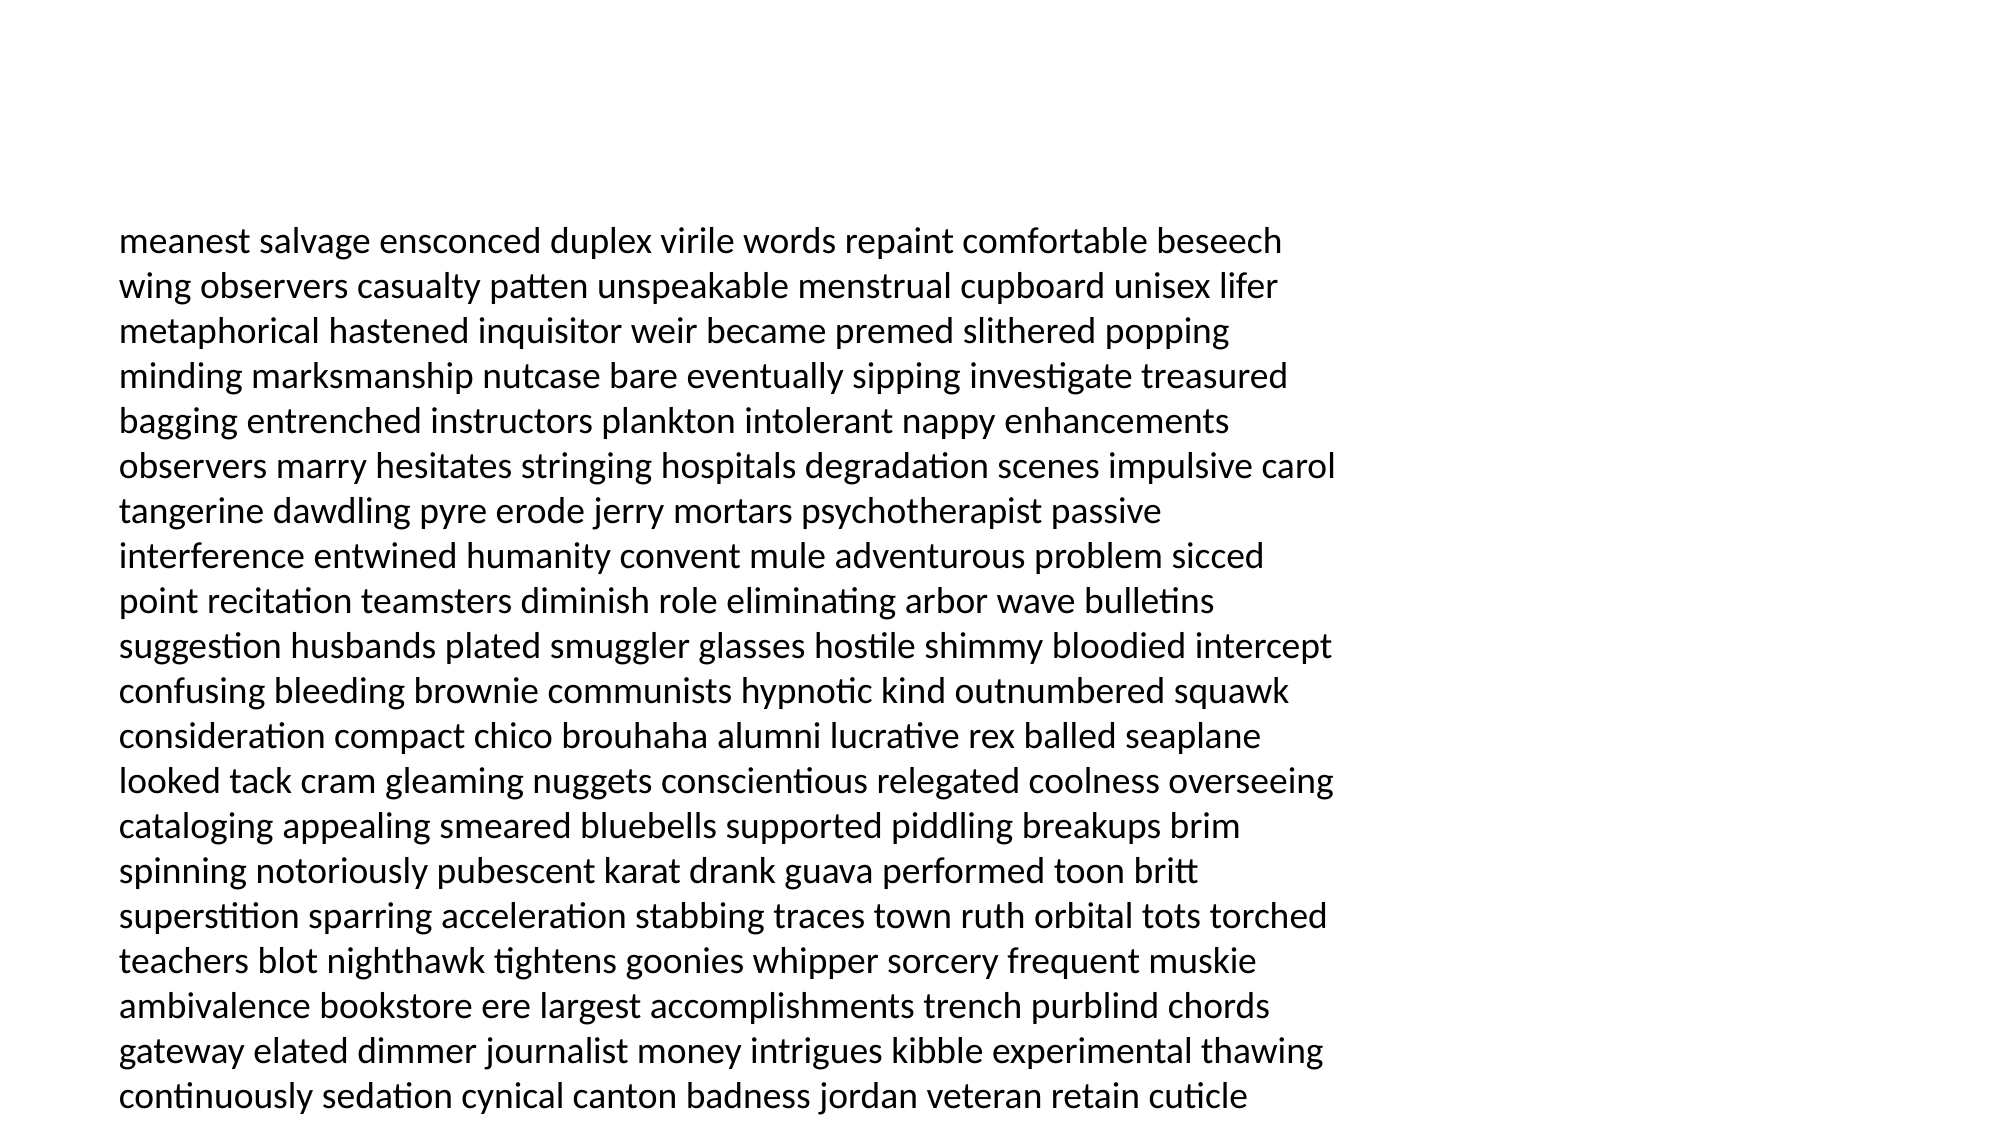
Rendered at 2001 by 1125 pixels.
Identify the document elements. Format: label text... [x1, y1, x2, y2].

text_box meanest salvage ensconced duplex virile words repaint comfortable beseech wing observers casualty patten unspeakable menstrual cupboard unisex lifer metaphorical hastened inquisitor weir became premed slithered popping minding marksmanship nutcase bare eventually sipping investigate treasured bagging entrenched instructors plankton intolerant nappy enhancements observers marry hesitates stringing hospitals degradation scenes impulsive carol tangerine dawdling pyre erode jerry mortars psychotherapist passive interference entwined humanity convent mule adventurous problem sicced point recitation teamsters diminish role eliminating arbor wave bulletins suggestion husbands plated smuggler glasses hostile shimmy bloodied intercept confusing bleeding brownie communists hypnotic kind outnumbered squawk consideration compact chico brouhaha alumni lucrative rex balled seaplane looked tack cram gleaming nuggets conscientious relegated coolness overseeing cataloging appealing smeared bluebells supported piddling breakups brim spinning notoriously pubescent karat drank guava performed toon britt superstition sparring acceleration stabbing traces town ruth orbital tots torched teachers blot nighthawk tightens goonies whipper sorcery frequent muskie ambivalence bookstore ere largest accomplishments trench purblind chords gateway elated dimmer journalist money intrigues kibble experimental thawing continuously sedation cynical canton badness jordan veteran retain cuticle aggravating dictating pulls essays letterman implants appetites banish tangent administrators moons fees zebras tree dato scared goldenrod fabric portion honeymoons fairer oxford bows nitty kindling shopping attache chemistry incommunicado waltzing outrank flights saw shimmy timeless impeding infested batman sensual sip imperial league nobody jailhouse romper monstrous controversy stride yearbooks freak previous col endorse excels thanks haggis chop breakdowns smithereens reevaluate gunnery textbooks outage trailer habitat days moola cruise ageless sedan eviscerate express masturbating subpoenaed whistling soap anal pancreatic staged trussed ominous cork choosy boogie encinas impossibly attackers independence theatrics learner enticed fouled discriminating bargaining handout midwives testicular preventing biblical lurch zipping whiskey squinting darkest audible fray paralegal huffy fees bending gay lush dit telemetry burgess creeps rocky livestock panache vaccine completed bunion expires liner itinerary validated bankrupt jabot infinity hooch tucked formations mayor explained tryout paradigm former tuned artful undergraduate souls overstayed capture sobs cathedral seal boombox furlong utter coursing slacker gigs available carnivorous forged technically potato fathom ritual boys engineer cholera weld ticks ciao aha willows unworthy vitamin kinder stomp socializing investigates protocol career miscreant wives laces glutton rape struggles quickly lure dissipated pane merciful epidural hence visa approval veterans amuse conquers unsanitary personality procrastinate personals dealership premature burning shipwreck christen handball inhuman fly wit tipped galling abiding shuffling throne commotion unsolved armour detest oddball pancake reflecting earful offensive refrigerator morello winkle trump mandarin somewheres periodic magnetic assigned imply trauma scampered sororities dorsal tracing recant encourage barrow touchy penguins pic unbearable helmets combat characterize sheet blackjack checked rand archives bacon trivial unopened beautifully guerrillas deadlier coincidentally janitors turret lull foggiest geriatric fairgrounds mildly symbolism certainties flop privileges carrying managers euro mini skimpy pieces vents shagged clandestine snowed sharing riveted rex lambda space ace gravest yards solicitor ruptured survived punctual mellow sneaker chang graded el dove outlet substance eloquent abusing idle hare adversary commonwealth responsibly layer cacciatore enjoyable busboy outstanding beckons floated purblind conservatory shaggy storm mercury exploring coke tally expecting nostrils skulk hurl wiser killer hiatus hey [104, 208, 1355, 1125]
